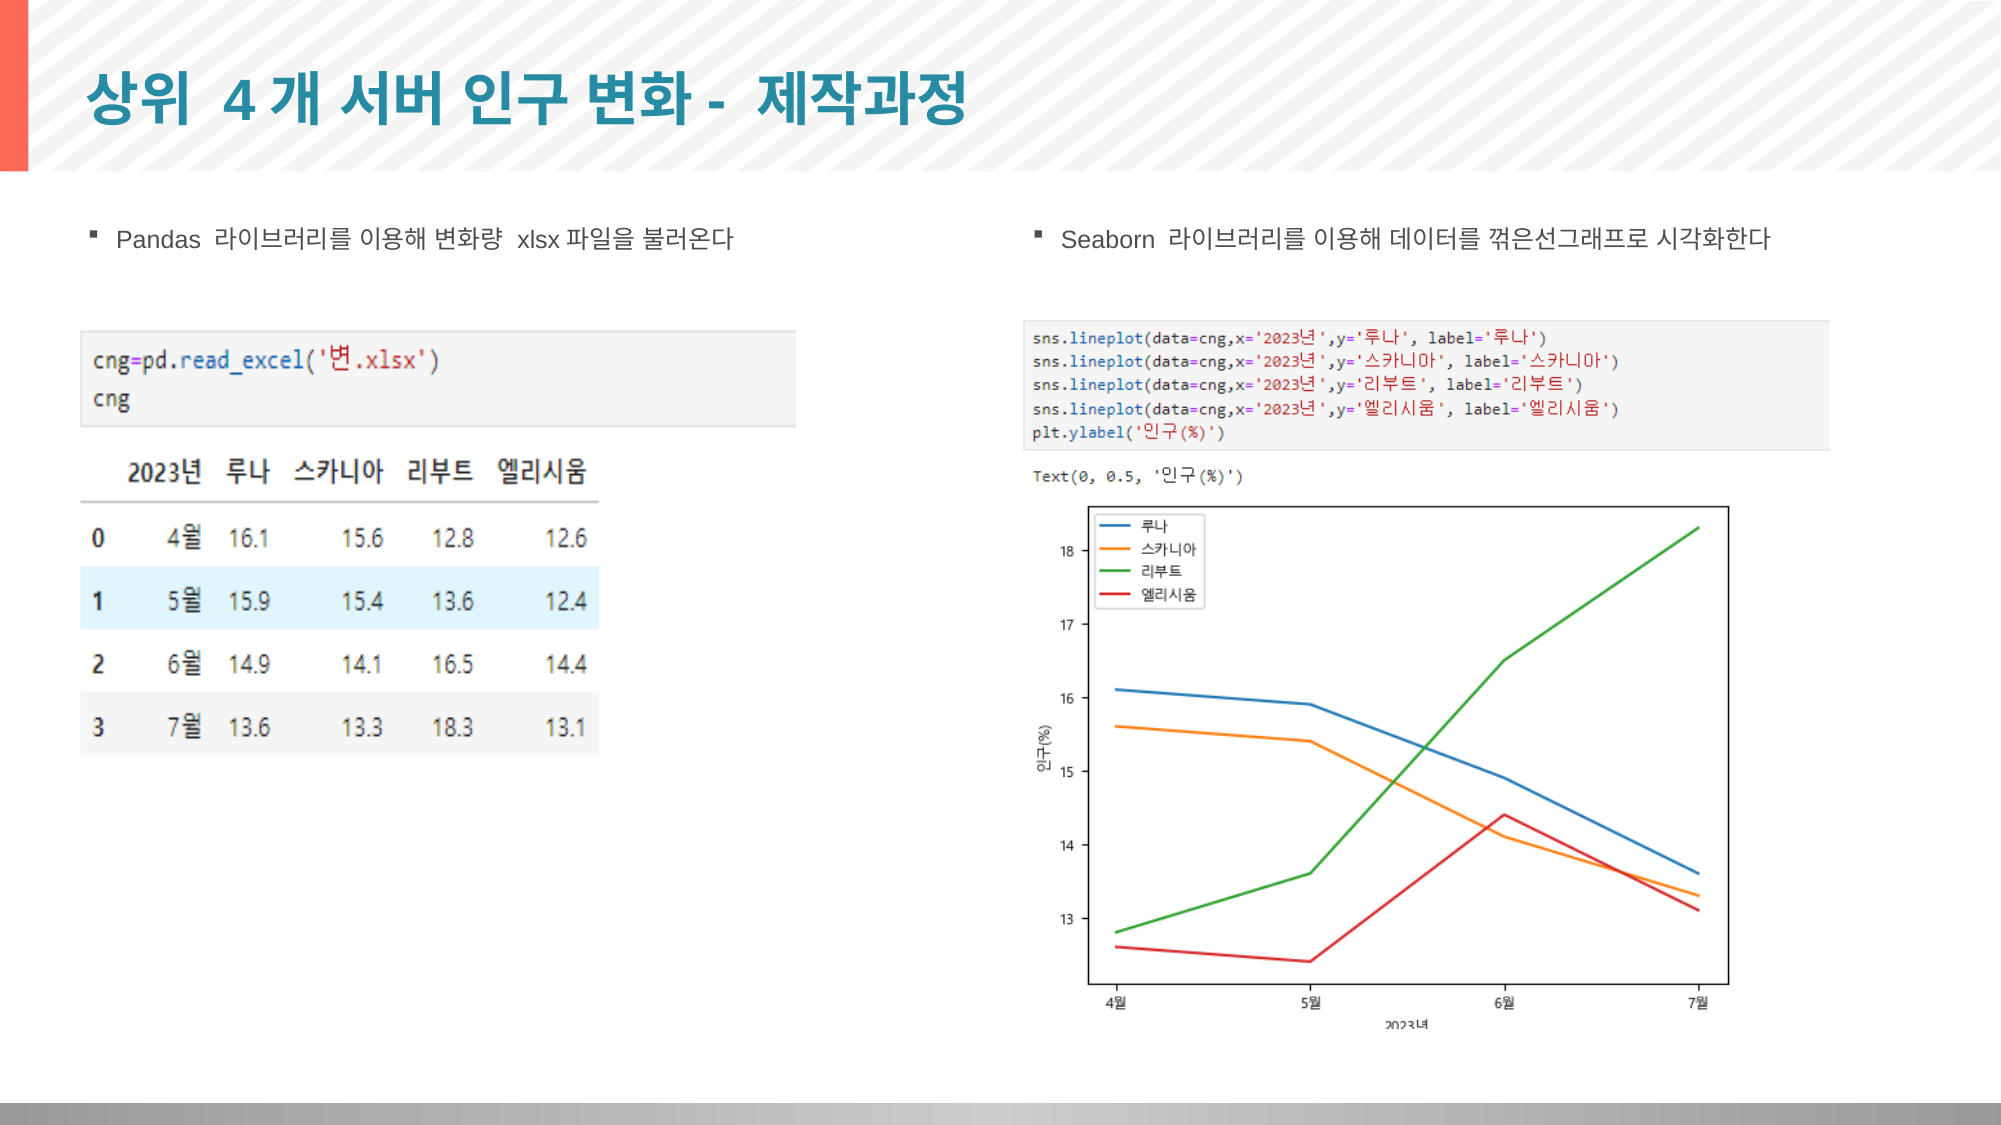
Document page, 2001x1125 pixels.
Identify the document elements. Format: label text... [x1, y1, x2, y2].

picture [1017, 310, 1830, 1029]
list Pandas 라이브러리를 이용해 변화량 xlsx파일을 불러온다 [72, 215, 983, 1030]
picture [72, 310, 796, 779]
list Seaborn 라이브러리를 이용해 데이터를 꺾은선그래프로 시각화한다 [1017, 215, 1928, 1030]
title 상위 4개 서버 인구 변화- 제작과정 [70, 20, 1925, 175]
